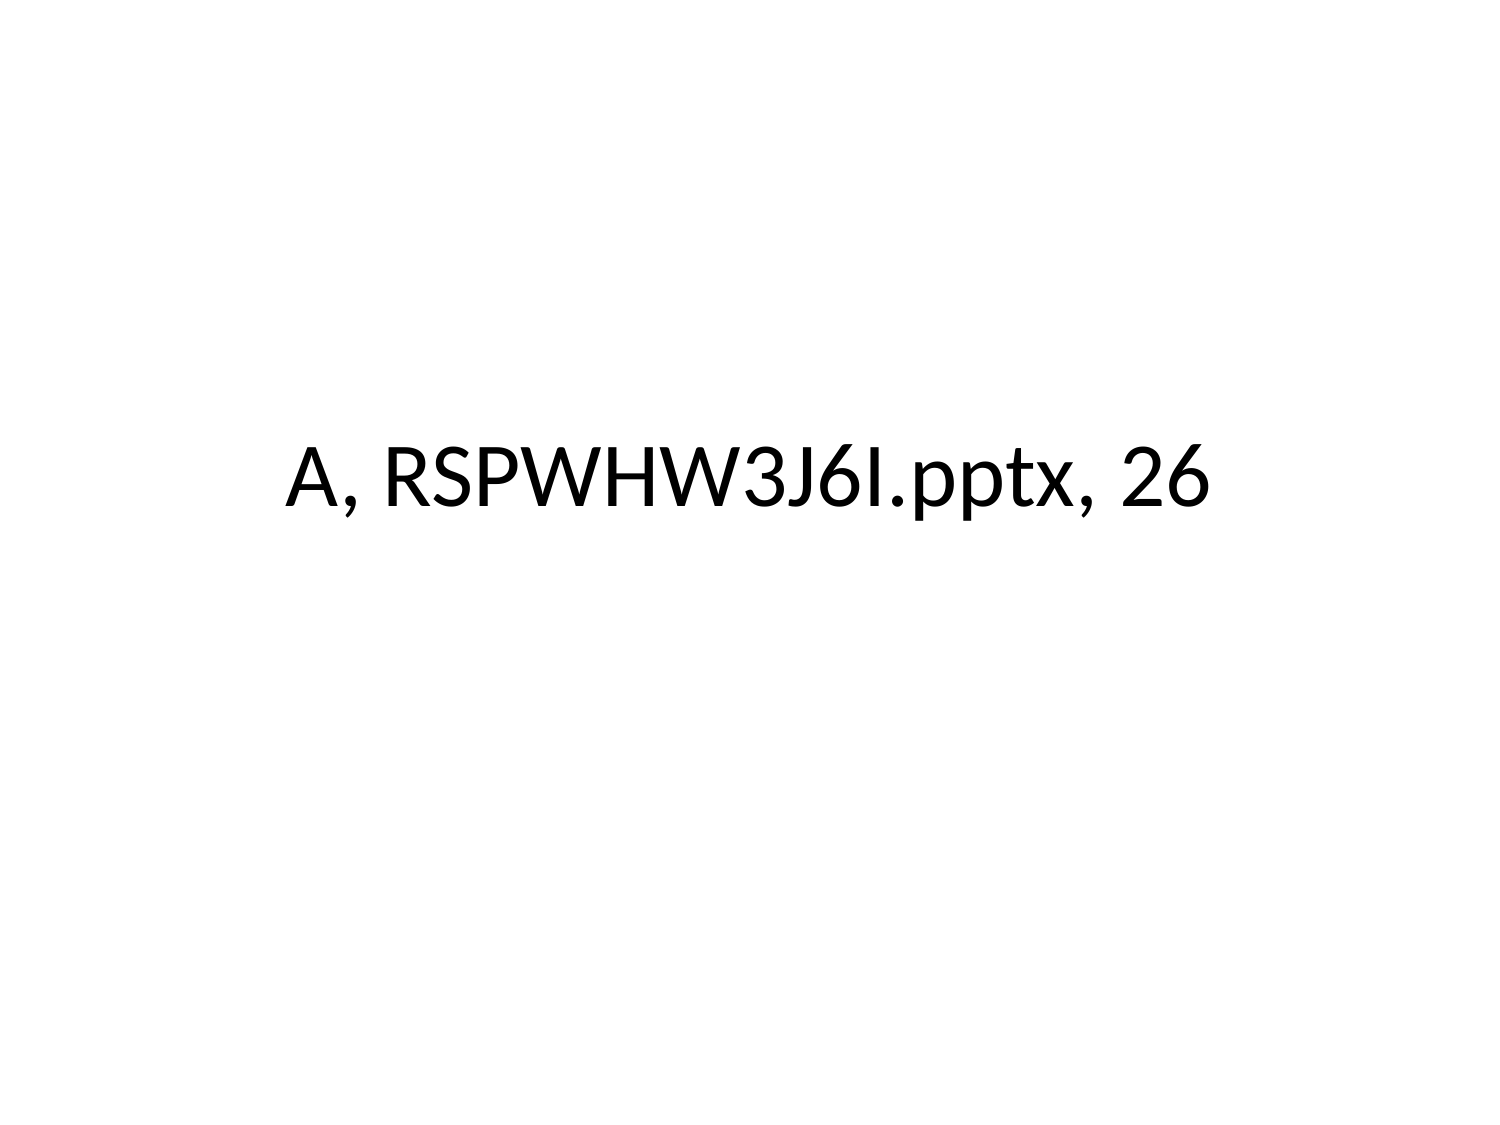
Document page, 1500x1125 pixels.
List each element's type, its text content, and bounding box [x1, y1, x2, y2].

title A, RSPWHW3J6I.pptx, 26 [112, 349, 1388, 591]
